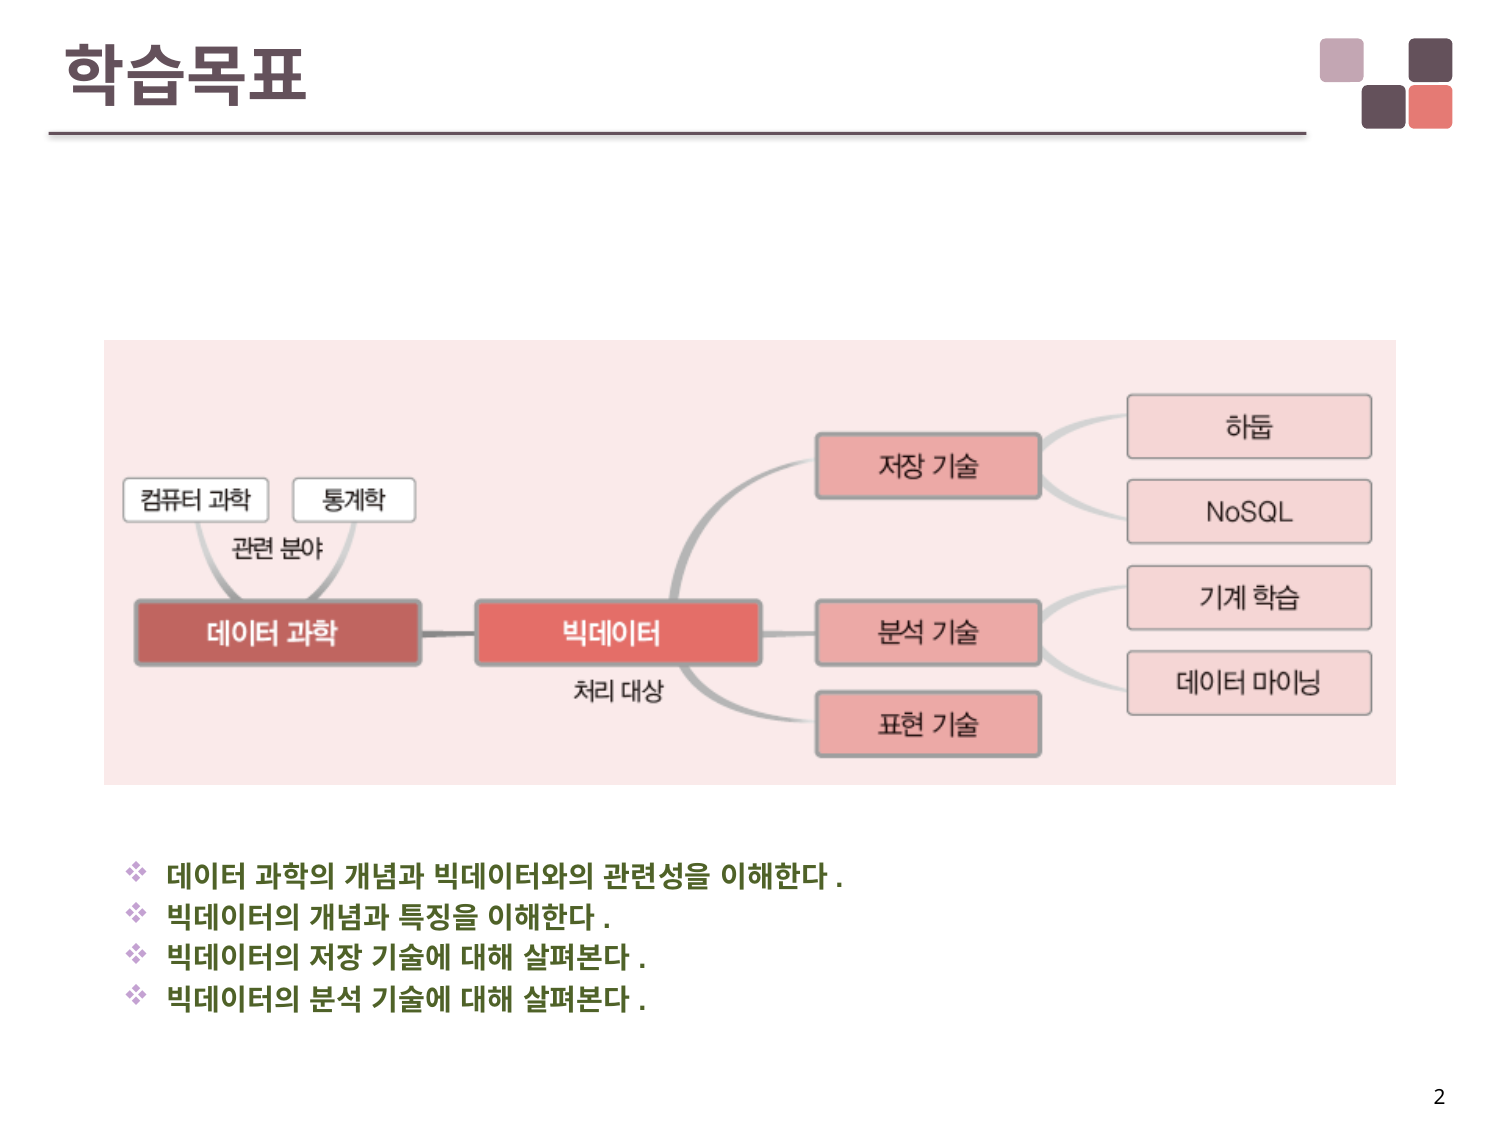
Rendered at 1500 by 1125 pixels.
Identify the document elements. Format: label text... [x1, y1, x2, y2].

title 학습목표 [48, 25, 1459, 123]
picture [104, 340, 1396, 785]
list 데이터 과학의 개념과 빅데이터와의 관련성을 이해한다. 빅데이터의 개념과 특징을 이해한다. 빅데이터의 저장 기술에 대해 살펴본다. 빅데이터의 분석 기술에 대해 살펴본다. [63, 850, 1430, 1067]
